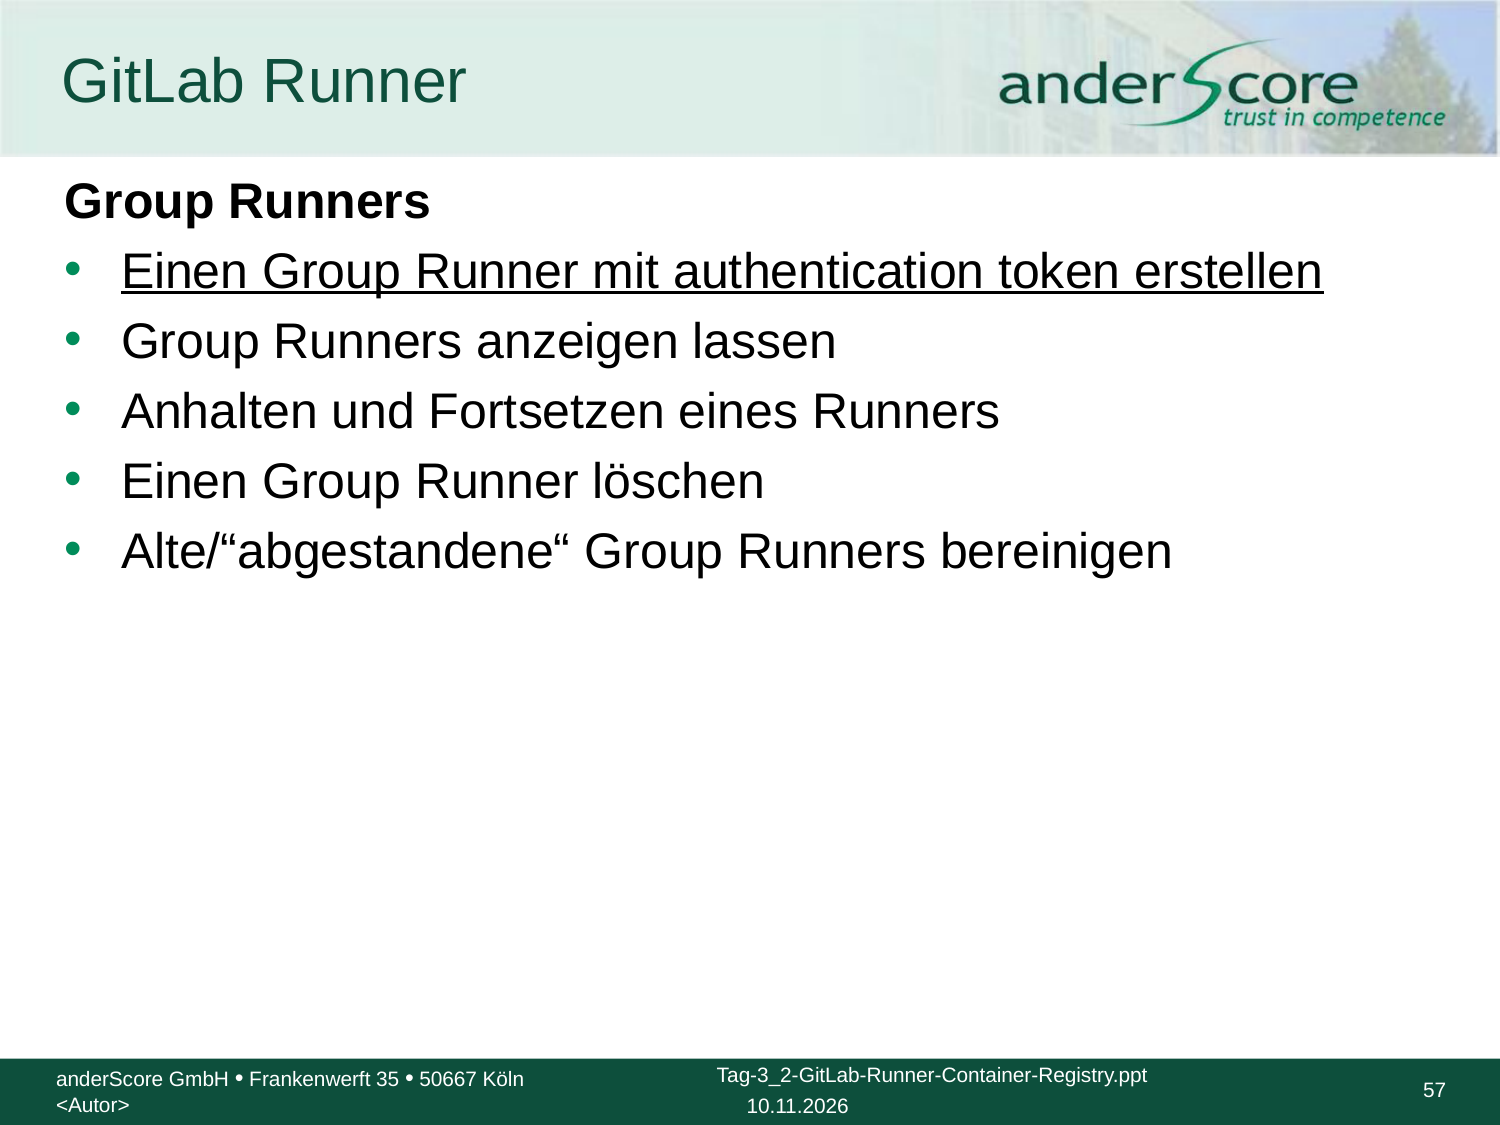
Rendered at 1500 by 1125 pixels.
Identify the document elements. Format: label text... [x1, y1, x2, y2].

picture [0, 0, 1500, 157]
title GitLab Runner [46, 24, 959, 141]
list Group Runners Einen Group Runner mit authentication token erstellen Group Runners anzeigen lassen Anhalten und Fortsetzen eines Runners Einen Group Runner löschen Alte/“abgestandene“ Group Runners bereinigen [49, 160, 1447, 1047]
